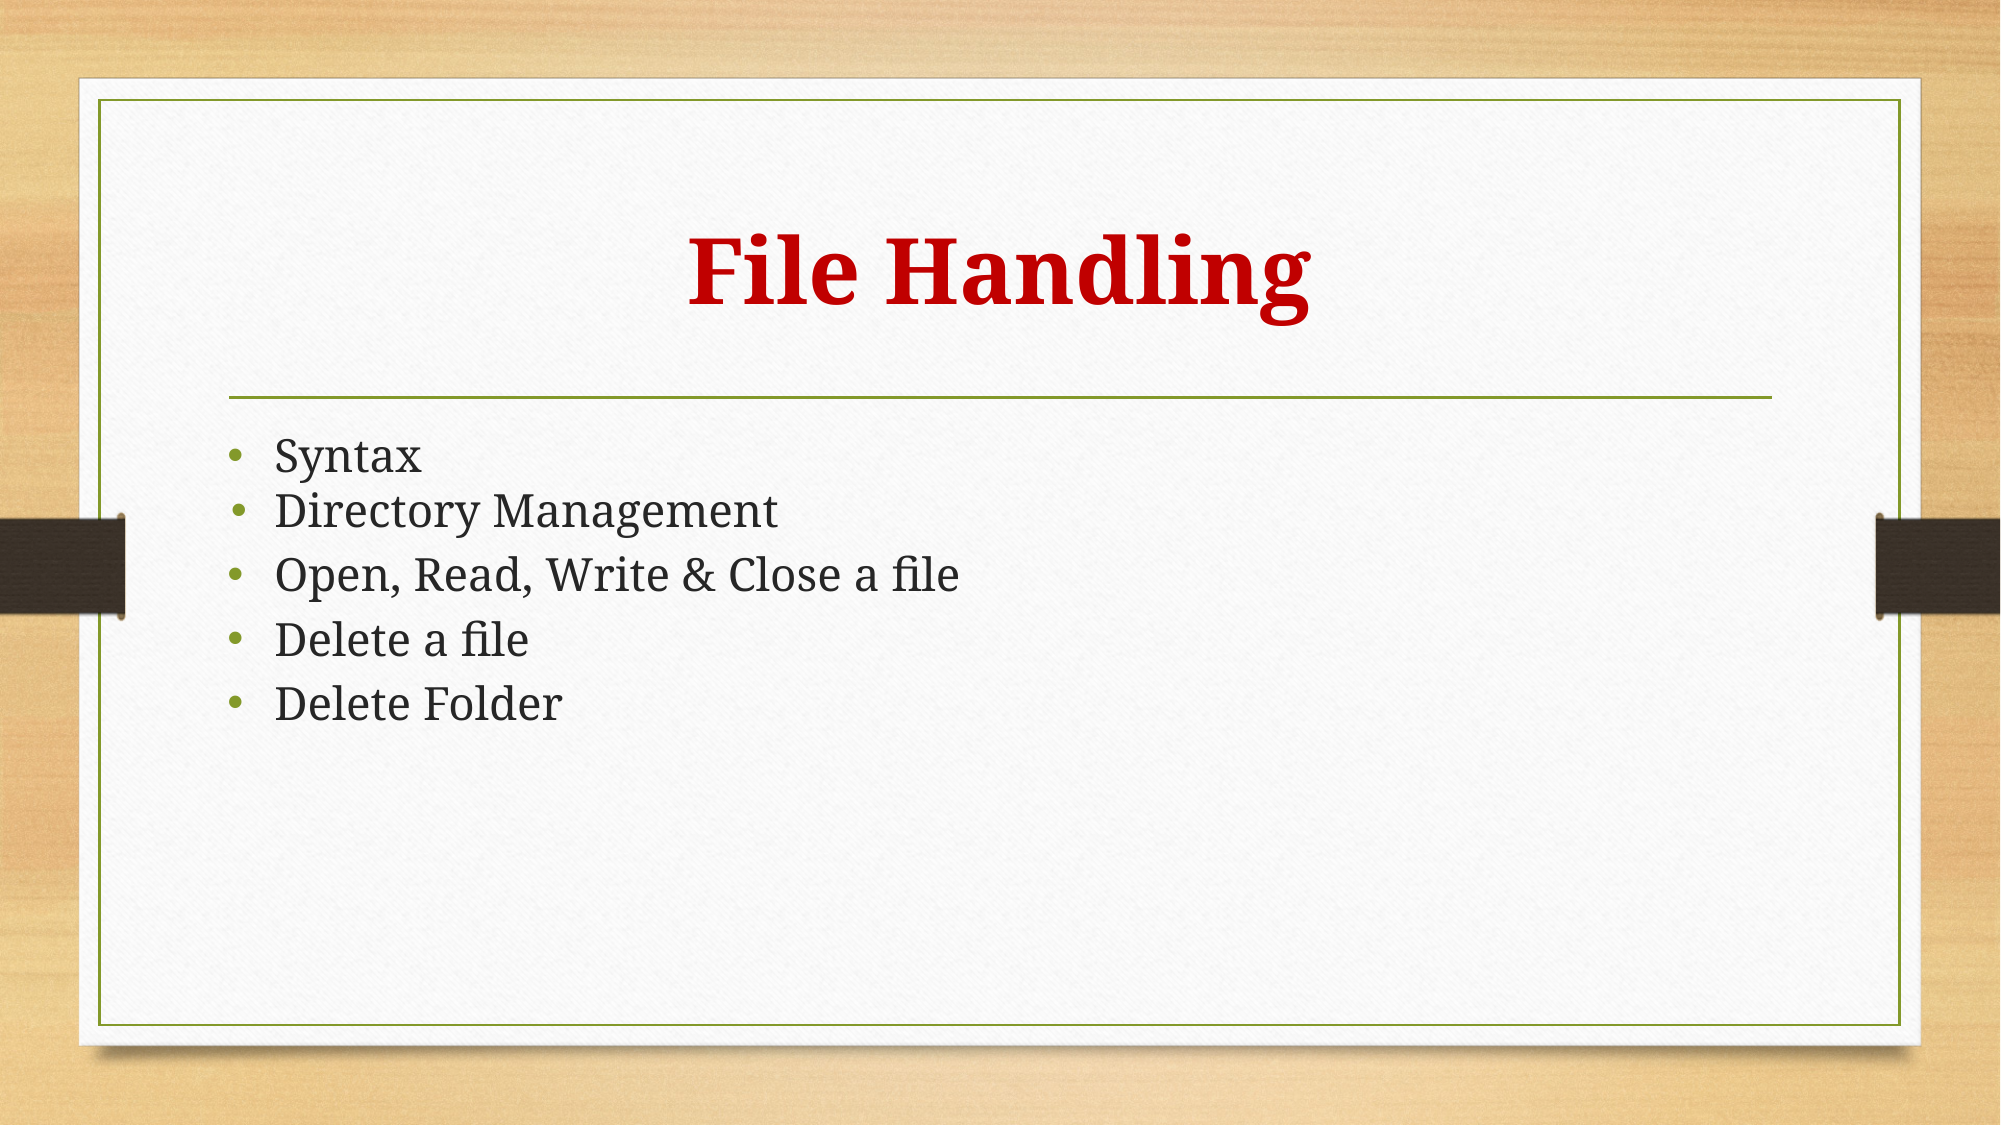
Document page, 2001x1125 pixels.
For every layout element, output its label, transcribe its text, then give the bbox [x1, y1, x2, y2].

title File Handling [212, 161, 1788, 375]
list Syntax Directory Management Open, Read, Write & Close a file Delete a file Delete Folder [212, 419, 1788, 964]
picture [0, 0, 2001, 1125]
